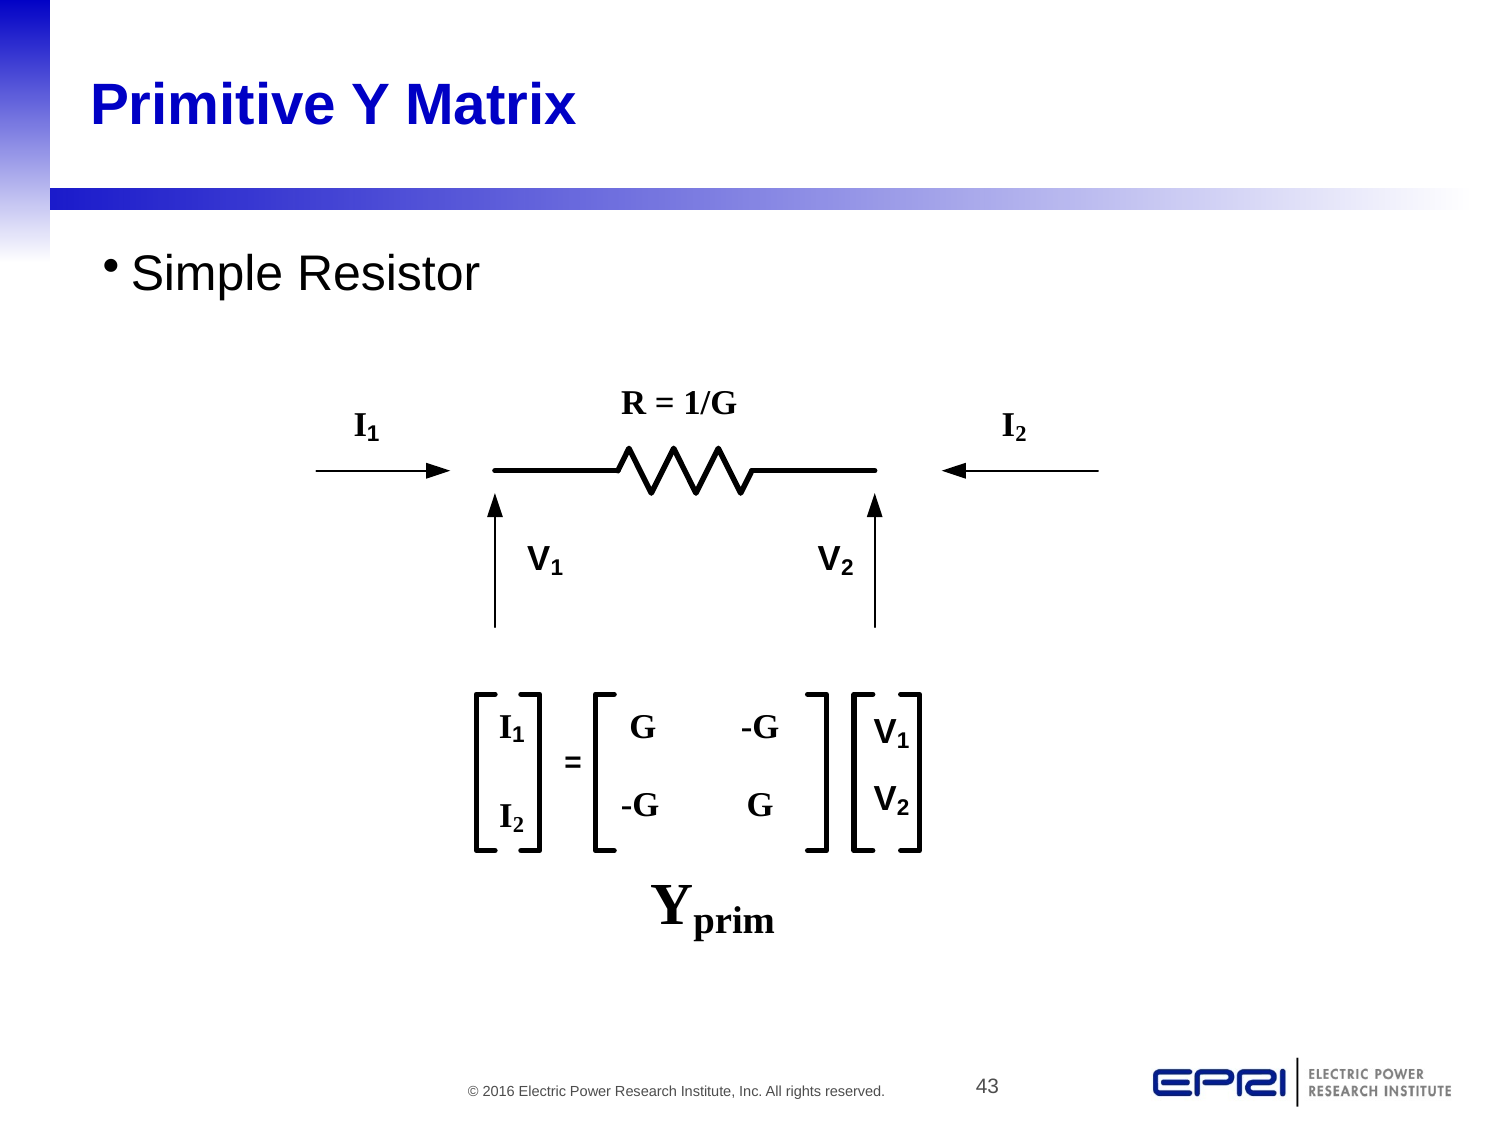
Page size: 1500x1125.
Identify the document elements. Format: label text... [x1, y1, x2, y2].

title Primitive Y Matrix [75, 29, 1425, 180]
picture [312, 374, 1102, 948]
picture [1151, 1057, 1452, 1107]
list Simple Resistor [87, 237, 1437, 1048]
